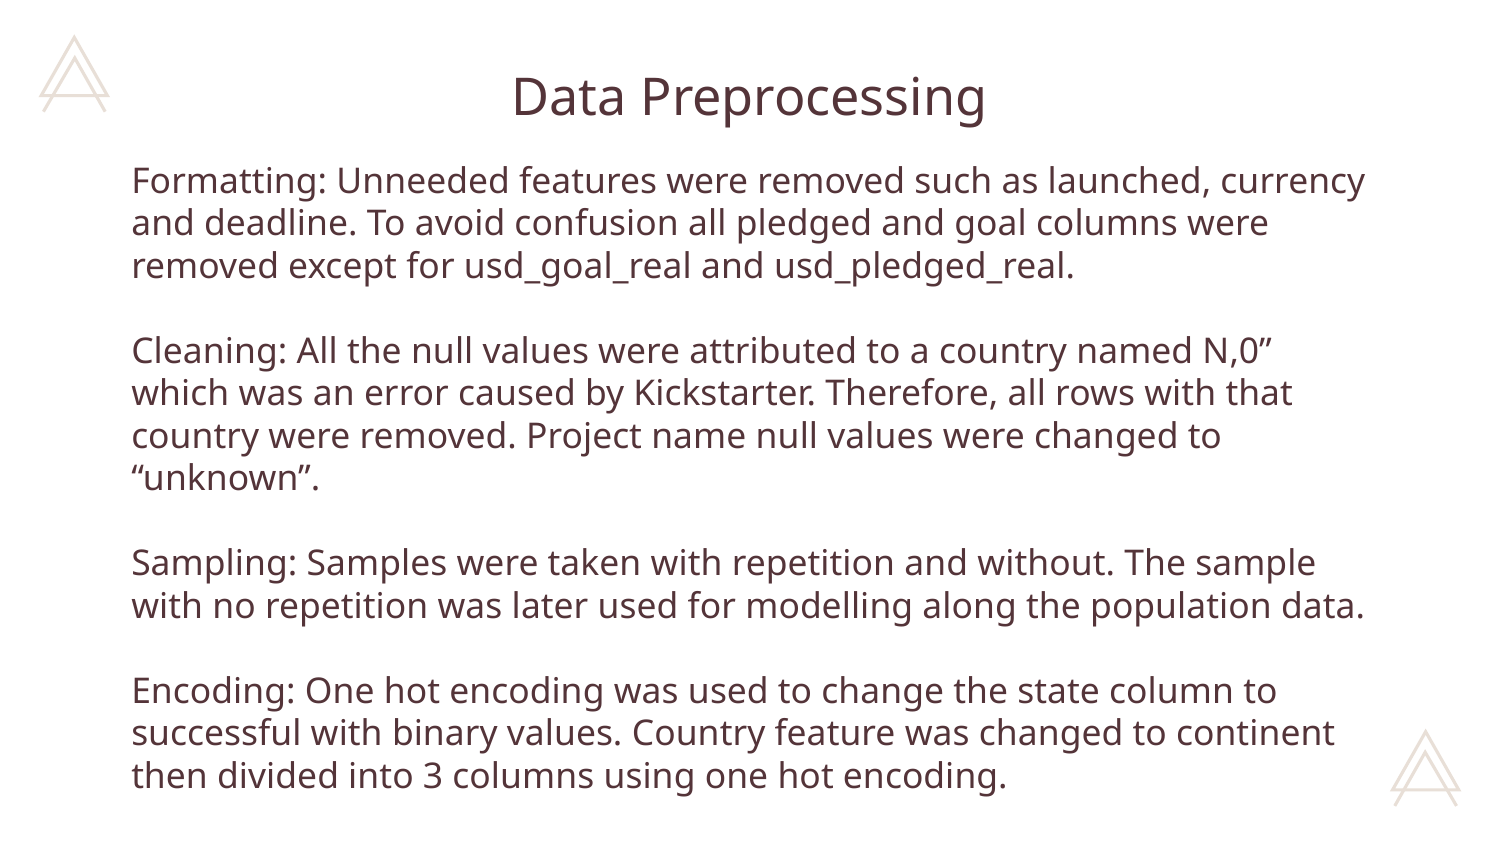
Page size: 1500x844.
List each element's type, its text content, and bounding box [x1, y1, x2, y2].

subtitle Formatting: Unneeded features were removed such as launched, currency and deadline. To avoid confusion all pledged and goal columns were removed except for usd_goal_real and usd_pledged_real. Cleaning: All the null values were attributed to a country named N,0” which was an error caused by Kickstarter. Therefore, all rows with that country were removed. Project name null values were changed to “unknown”. Sampling: Samples were taken with repetition and without. The sample with no repetition was later used for modelling along the population data. Encoding: One hot encoding was used to change the state column to successful with binary values. Country feature was changed to continent then divided into 3 columns using one hot encoding. [116, 142, 1384, 766]
title Data Preprocessing [116, 48, 1384, 142]
